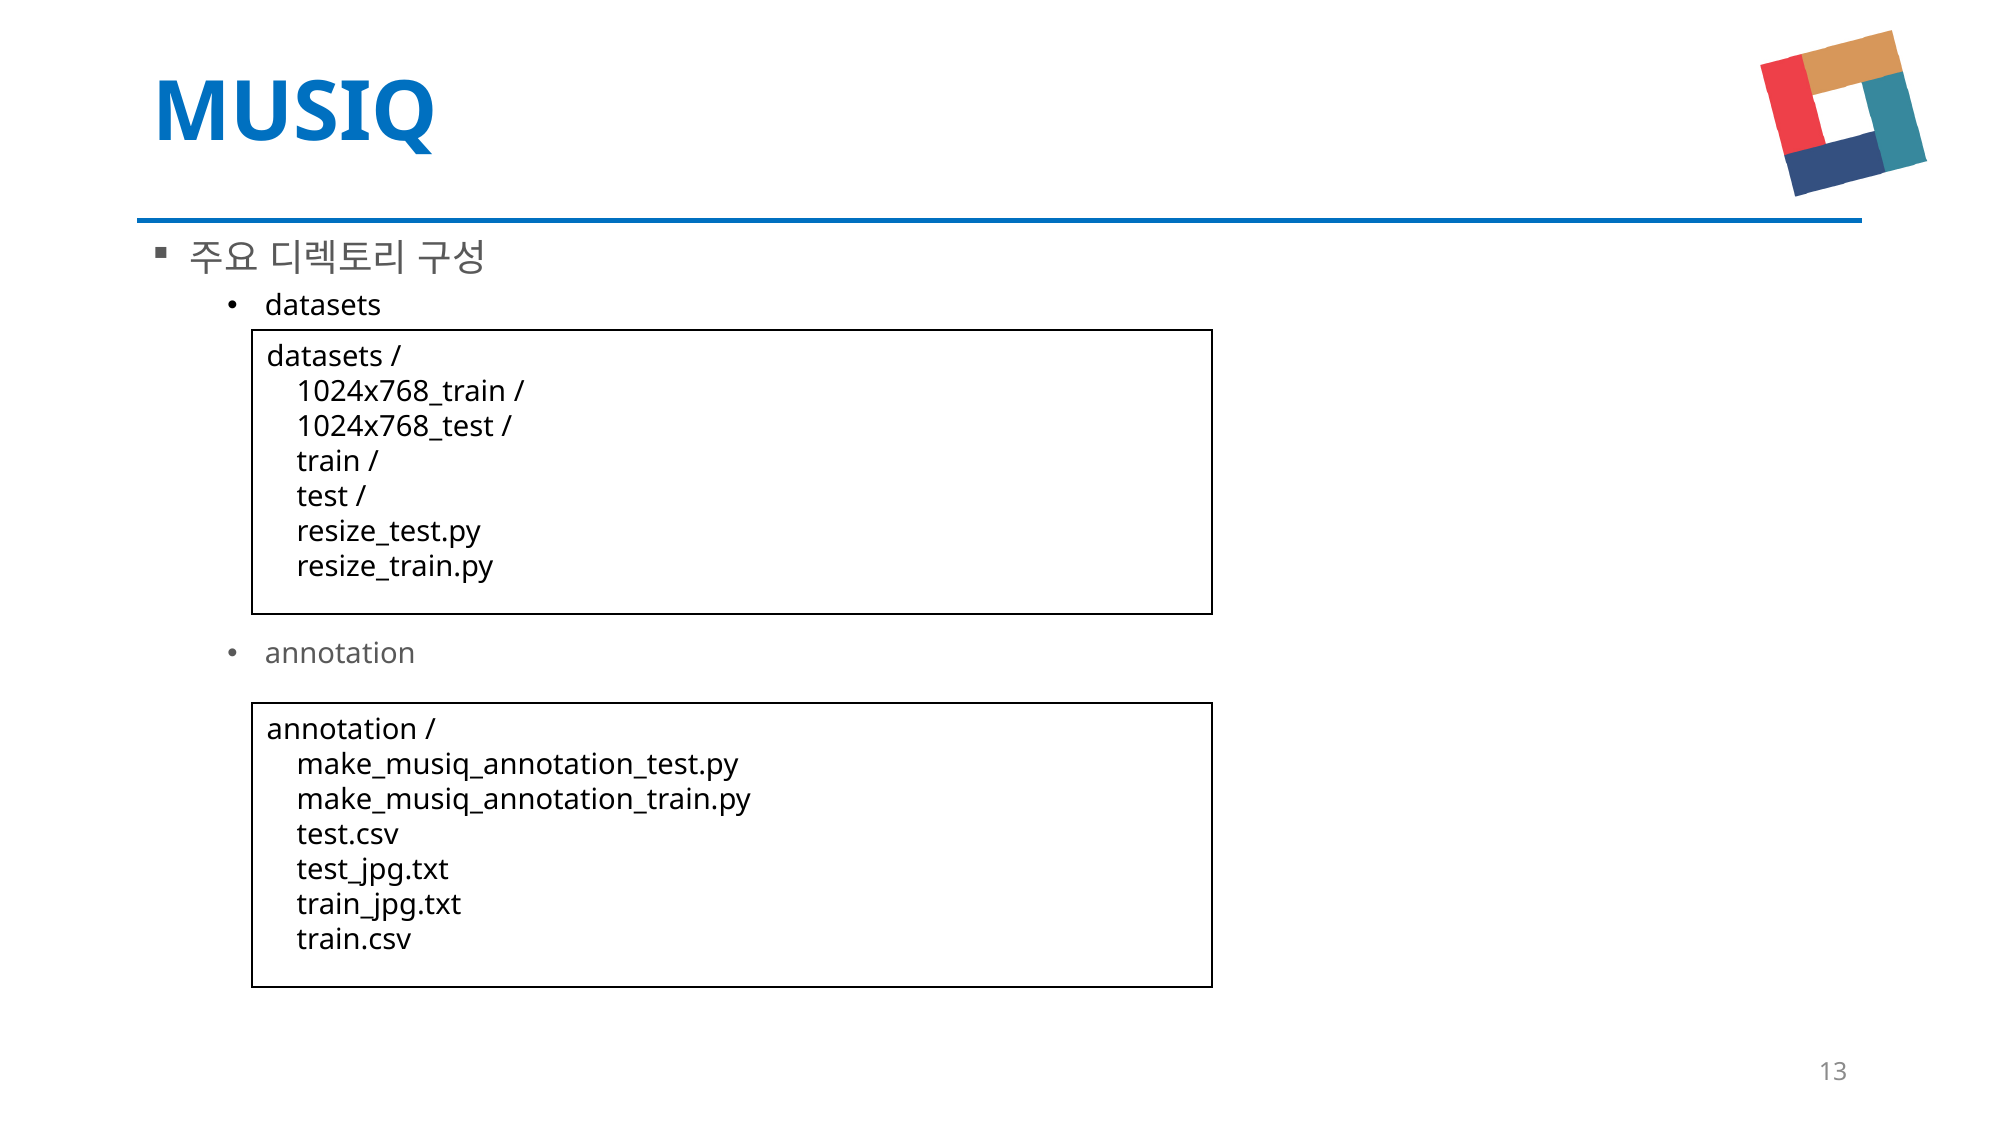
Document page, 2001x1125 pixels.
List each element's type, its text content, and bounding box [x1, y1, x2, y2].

list 주요 디렉토리 구성 datasets annotation [137, 232, 1863, 1024]
picture [1863, 28, 1936, 203]
slide_number 13 [1412, 1042, 1863, 1103]
title MUSIQ [137, 19, 1863, 208]
text_box annotation / make_musiq_annotation_test.py make_musiq_annotation_train.py test.csv test_jpg.txt train_jpg.txt train.csv [251, 702, 1213, 988]
text_box datasets / 1024x768_train / 1024x768_test / train / test / resize_test.py resize_train.py [251, 329, 1213, 615]
